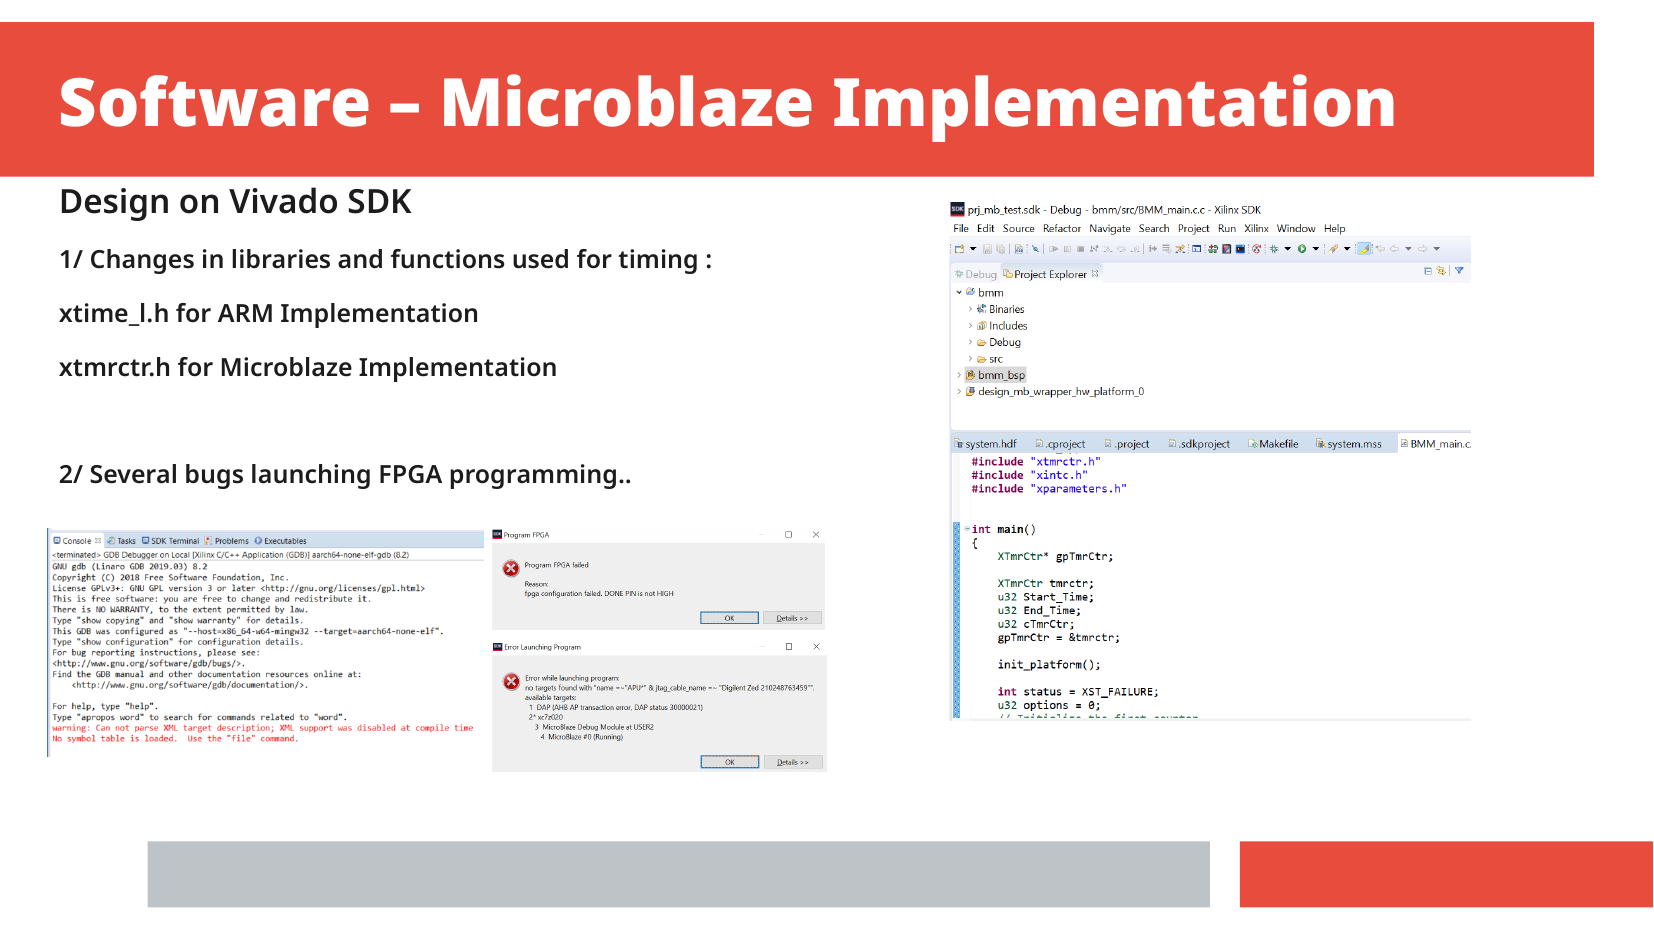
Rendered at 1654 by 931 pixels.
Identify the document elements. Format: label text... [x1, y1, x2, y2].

picture [492, 528, 826, 630]
text_box Software – Microblaze Implementation [58, 28, 1594, 140]
picture [949, 199, 1504, 721]
picture [47, 528, 484, 758]
picture [492, 642, 827, 772]
text_box Design on Vivado SDK 1/ Changes in libraries and functions used for timing : xtime_l.h for ARM Implementation xtmrctr.h for Microblaze Implementation 2/ Several bugs launching FPGA programming.. [58, 180, 1565, 844]
